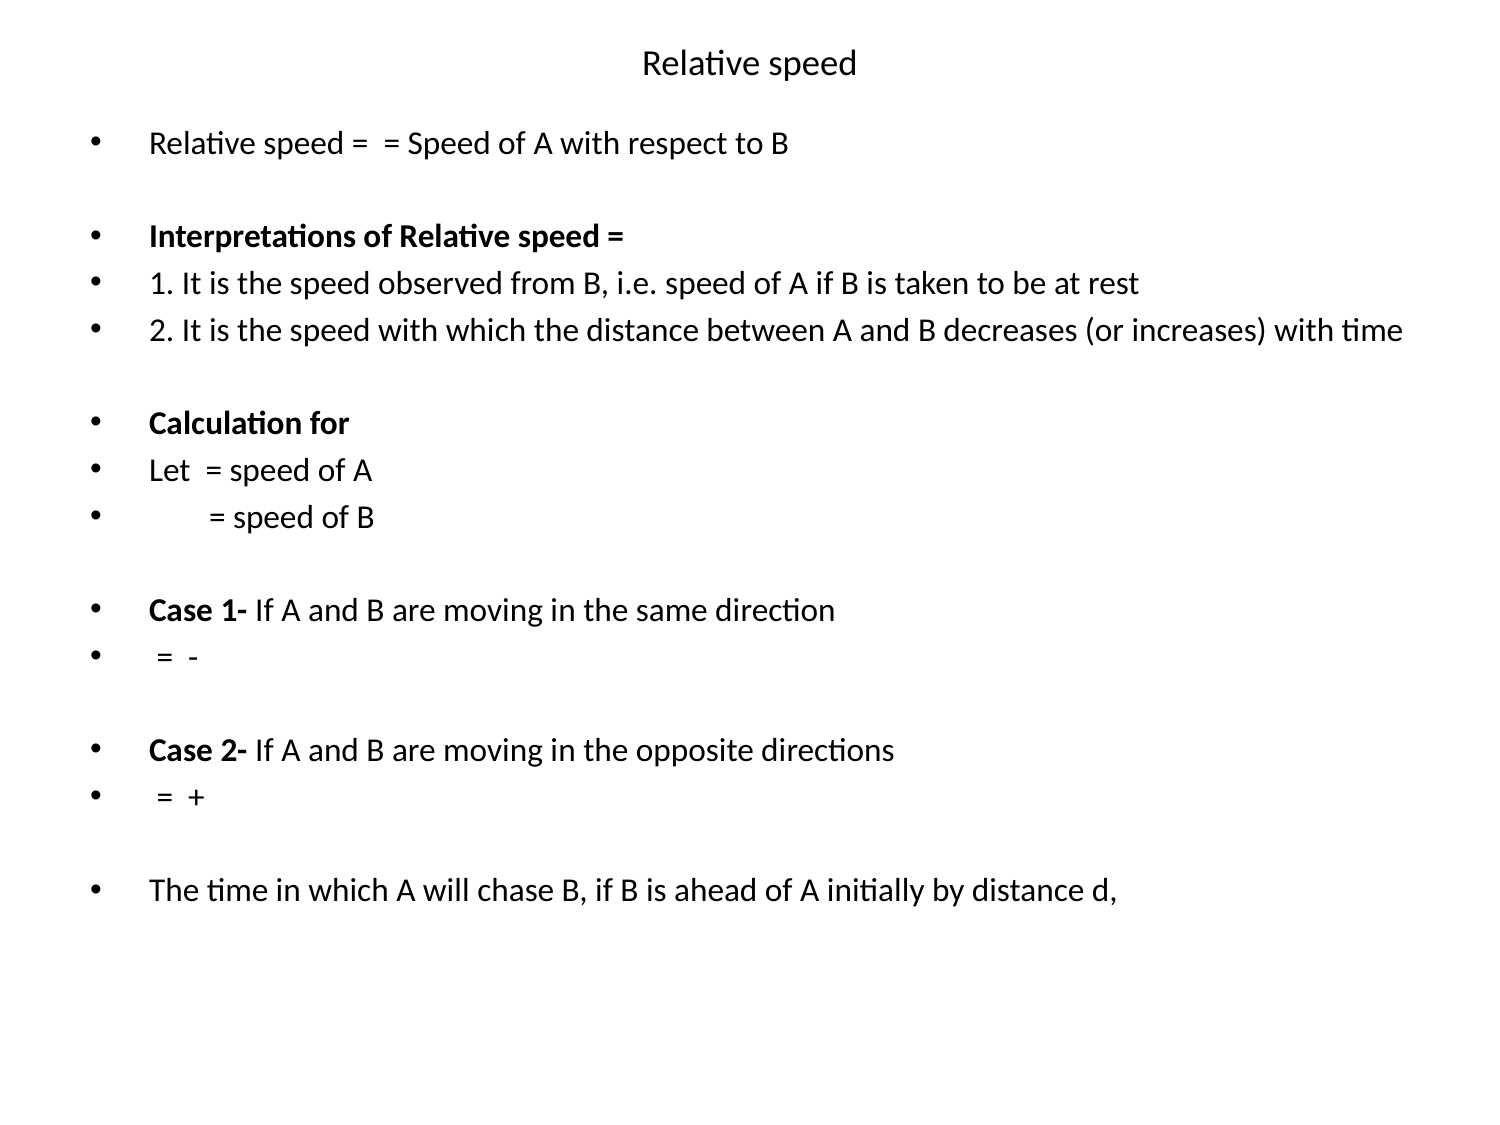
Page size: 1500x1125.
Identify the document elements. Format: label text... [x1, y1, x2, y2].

title Relative speed [75, 30, 1425, 90]
